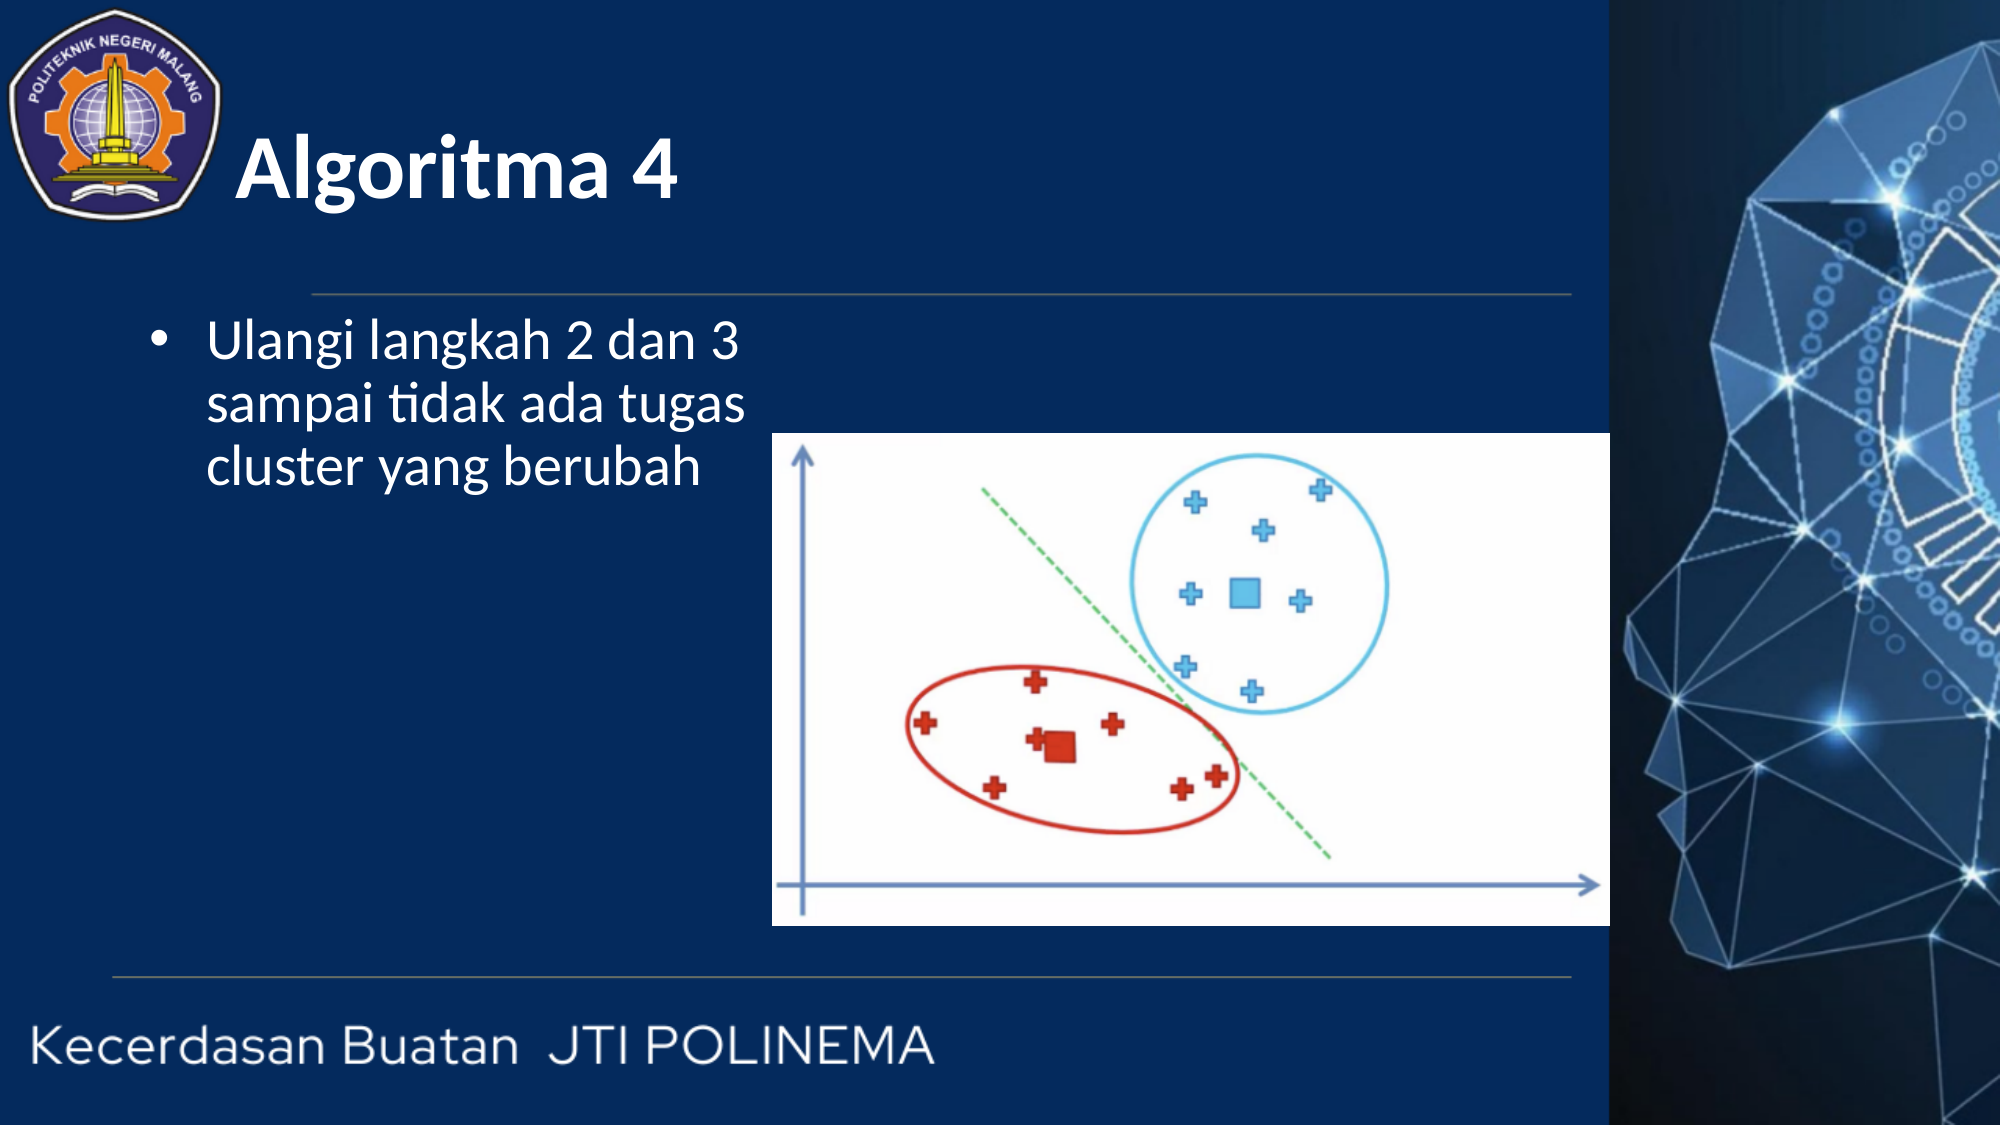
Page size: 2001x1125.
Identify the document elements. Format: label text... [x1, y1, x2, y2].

picture [0, 0, 2000, 1125]
list Ulangi langkah 2 dan 3 sampai tidak ada tugas cluster yang berubah [116, 302, 850, 975]
title Algoritma 4 [220, 59, 1610, 278]
